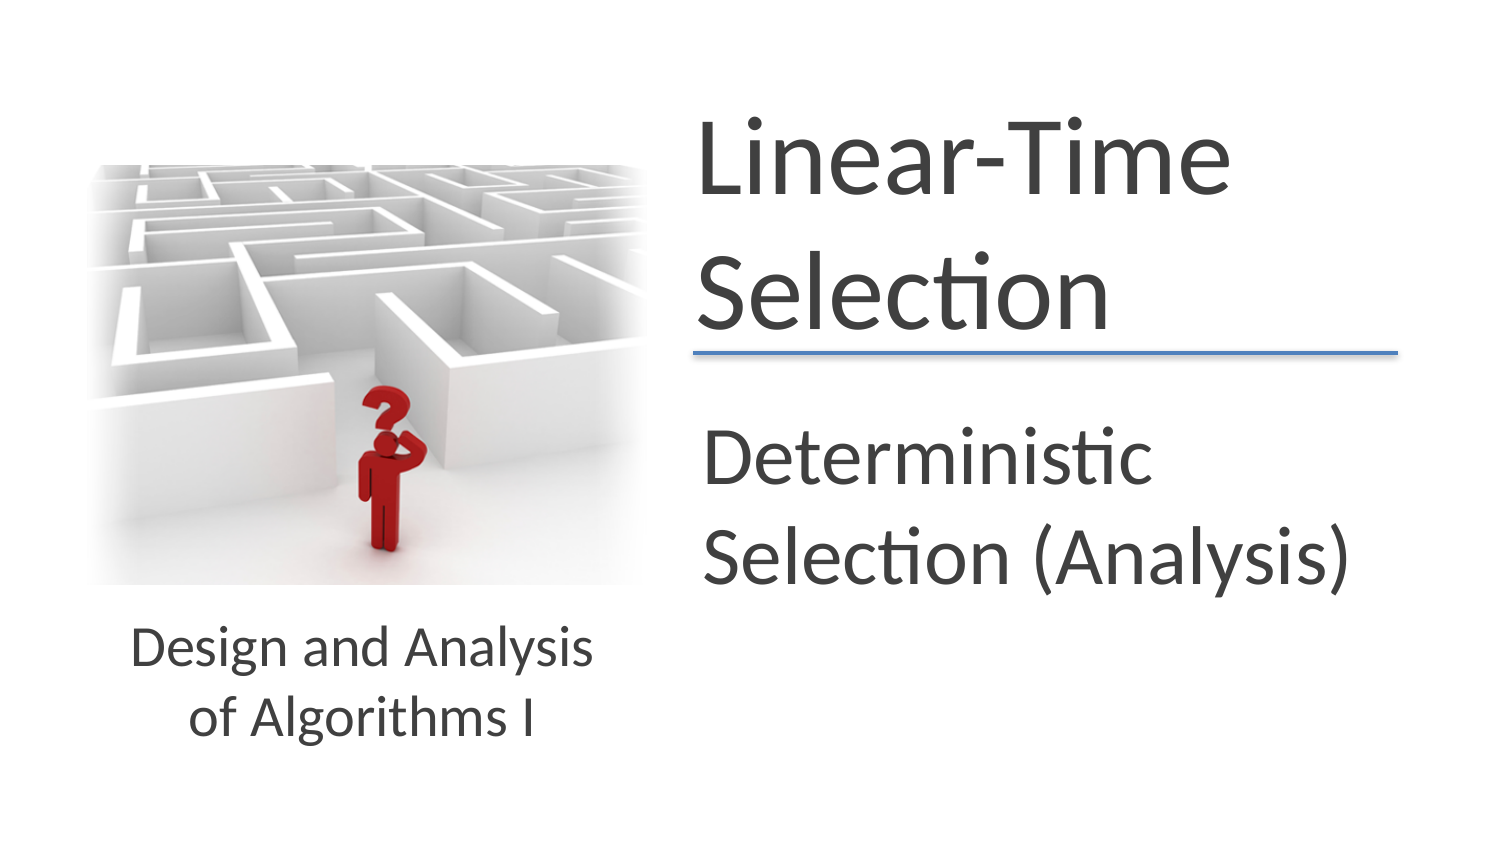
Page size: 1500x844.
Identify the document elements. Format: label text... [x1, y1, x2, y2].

picture [87, 165, 648, 585]
text_box Linear-Time Selection [680, 99, 1493, 335]
text_box Design and Analysis of Algorithms I [87, 609, 638, 747]
title Deterministic Selection (Analysis) [687, 367, 1450, 635]
